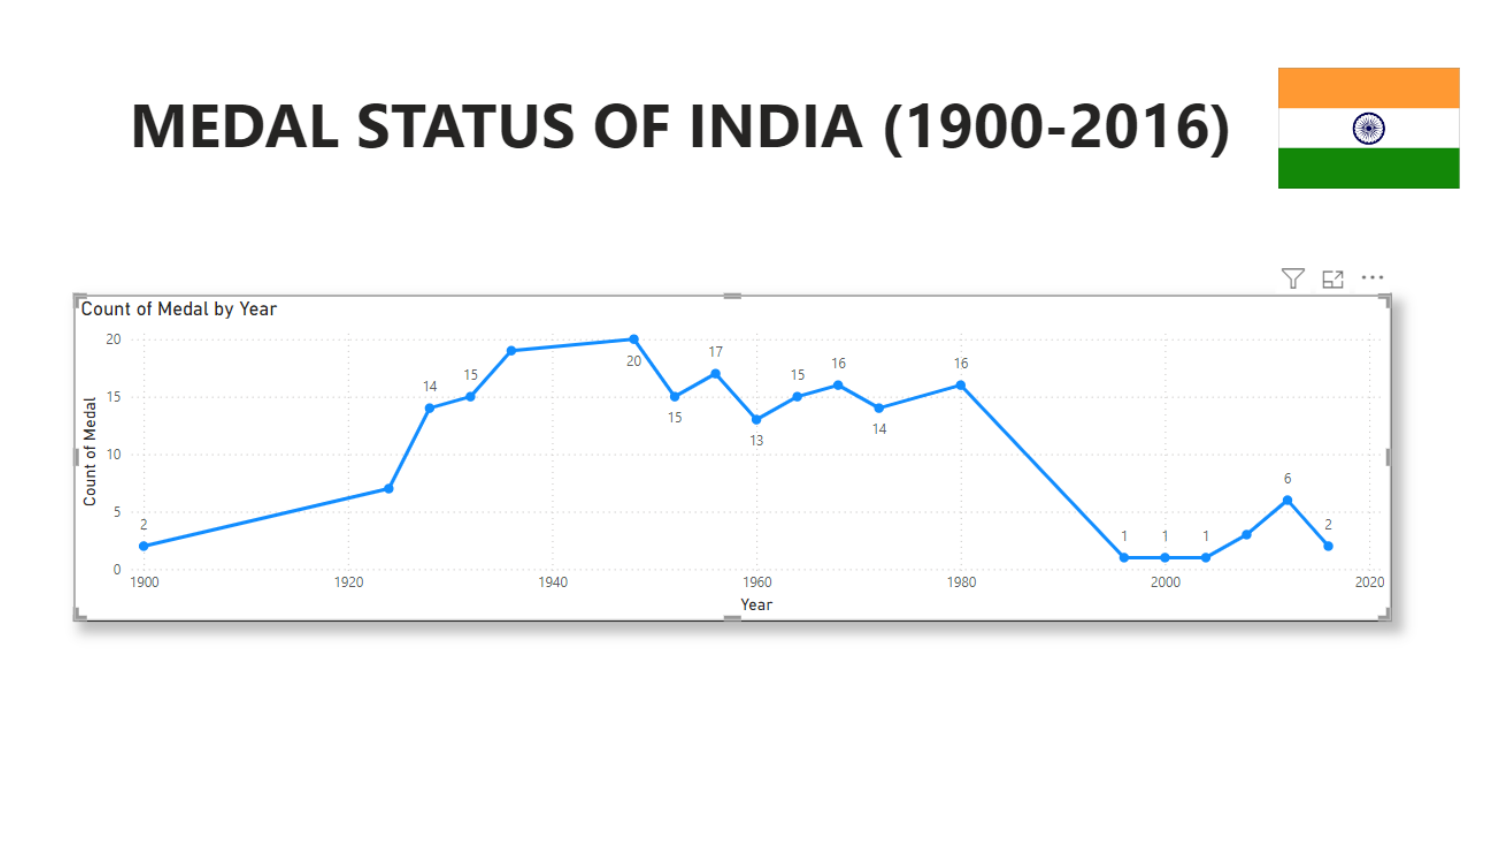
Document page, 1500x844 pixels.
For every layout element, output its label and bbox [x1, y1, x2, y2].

picture [24, 24, 1476, 753]
